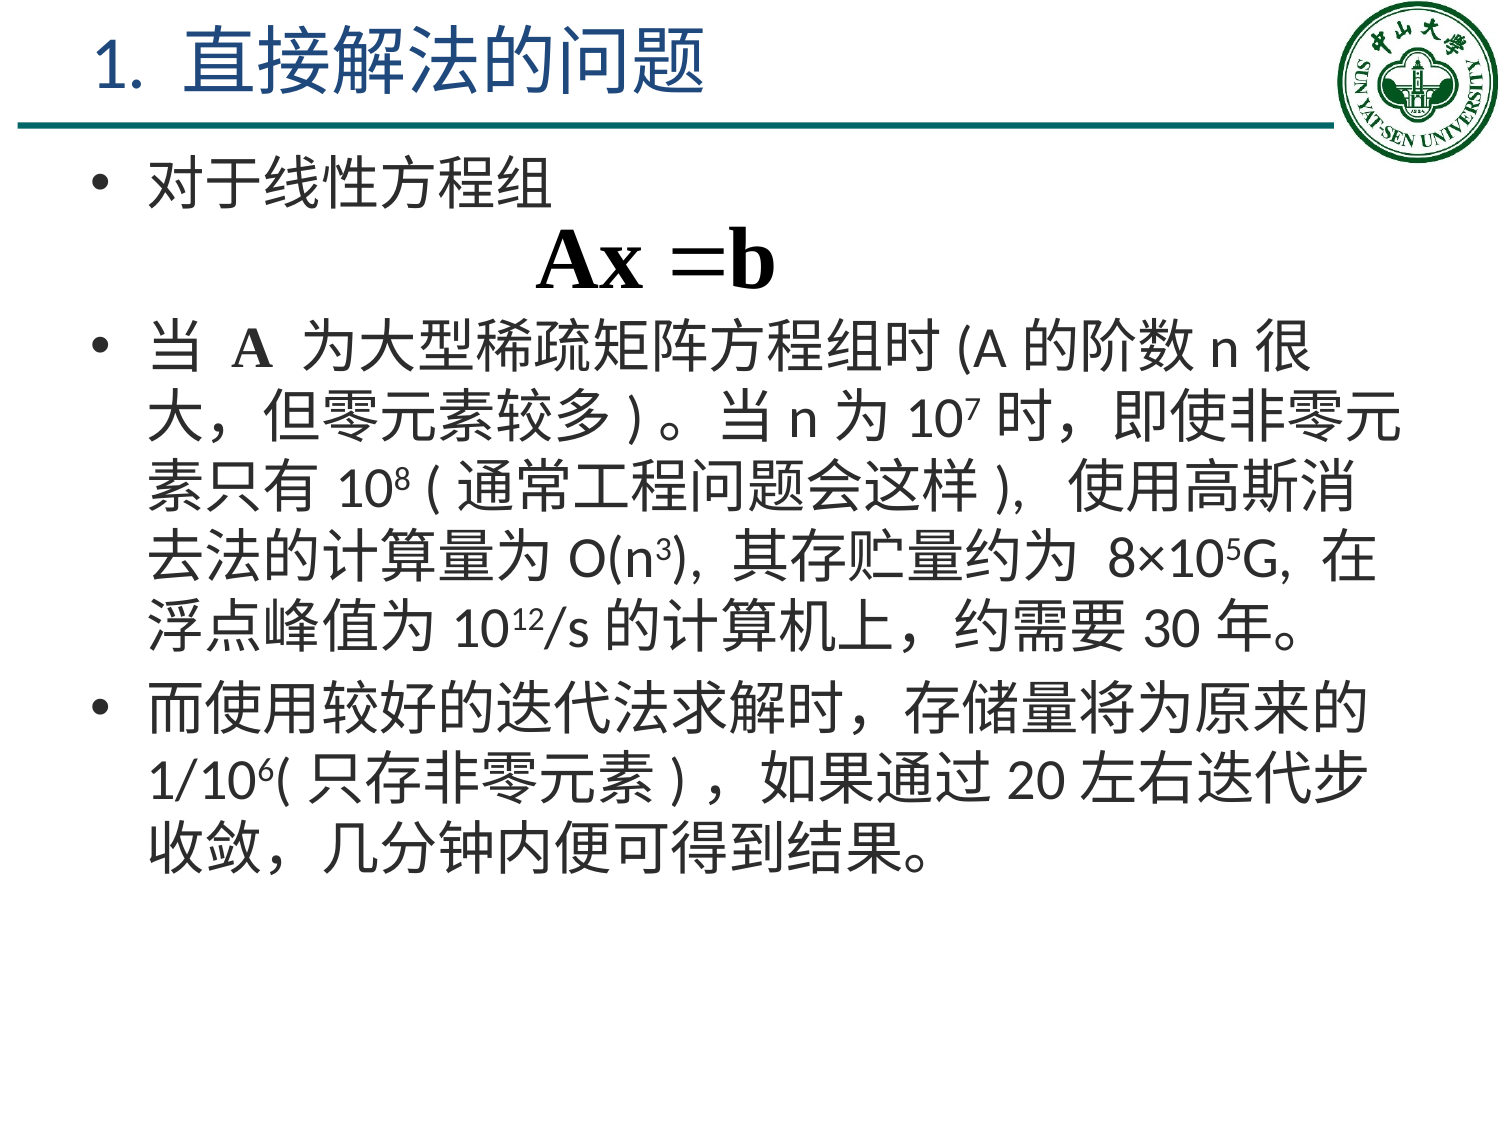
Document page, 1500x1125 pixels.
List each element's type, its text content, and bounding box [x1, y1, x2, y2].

title 1. 直接解法的问题 [75, 1, 1425, 116]
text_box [520, 206, 794, 311]
picture [1334, 0, 1500, 166]
list 对于线性方程组 当 A 为大型稀疏矩阵方程组时(A的阶数n很大，但零元素较多)。当n为107时，即使非零元素只有108 (通常工程问题会这样), 使用高斯消去法的计算量为O(n3), 其存贮量约为 8×105G, 在浮点峰值为1012/s的计算机上，约需要30年。 而使用较好的迭代法求解时，存储量将为原来的1/106(只存非零元素)，如果通过20左右迭代步收敛，几分钟内便可得到结果。 [75, 138, 1425, 1101]
